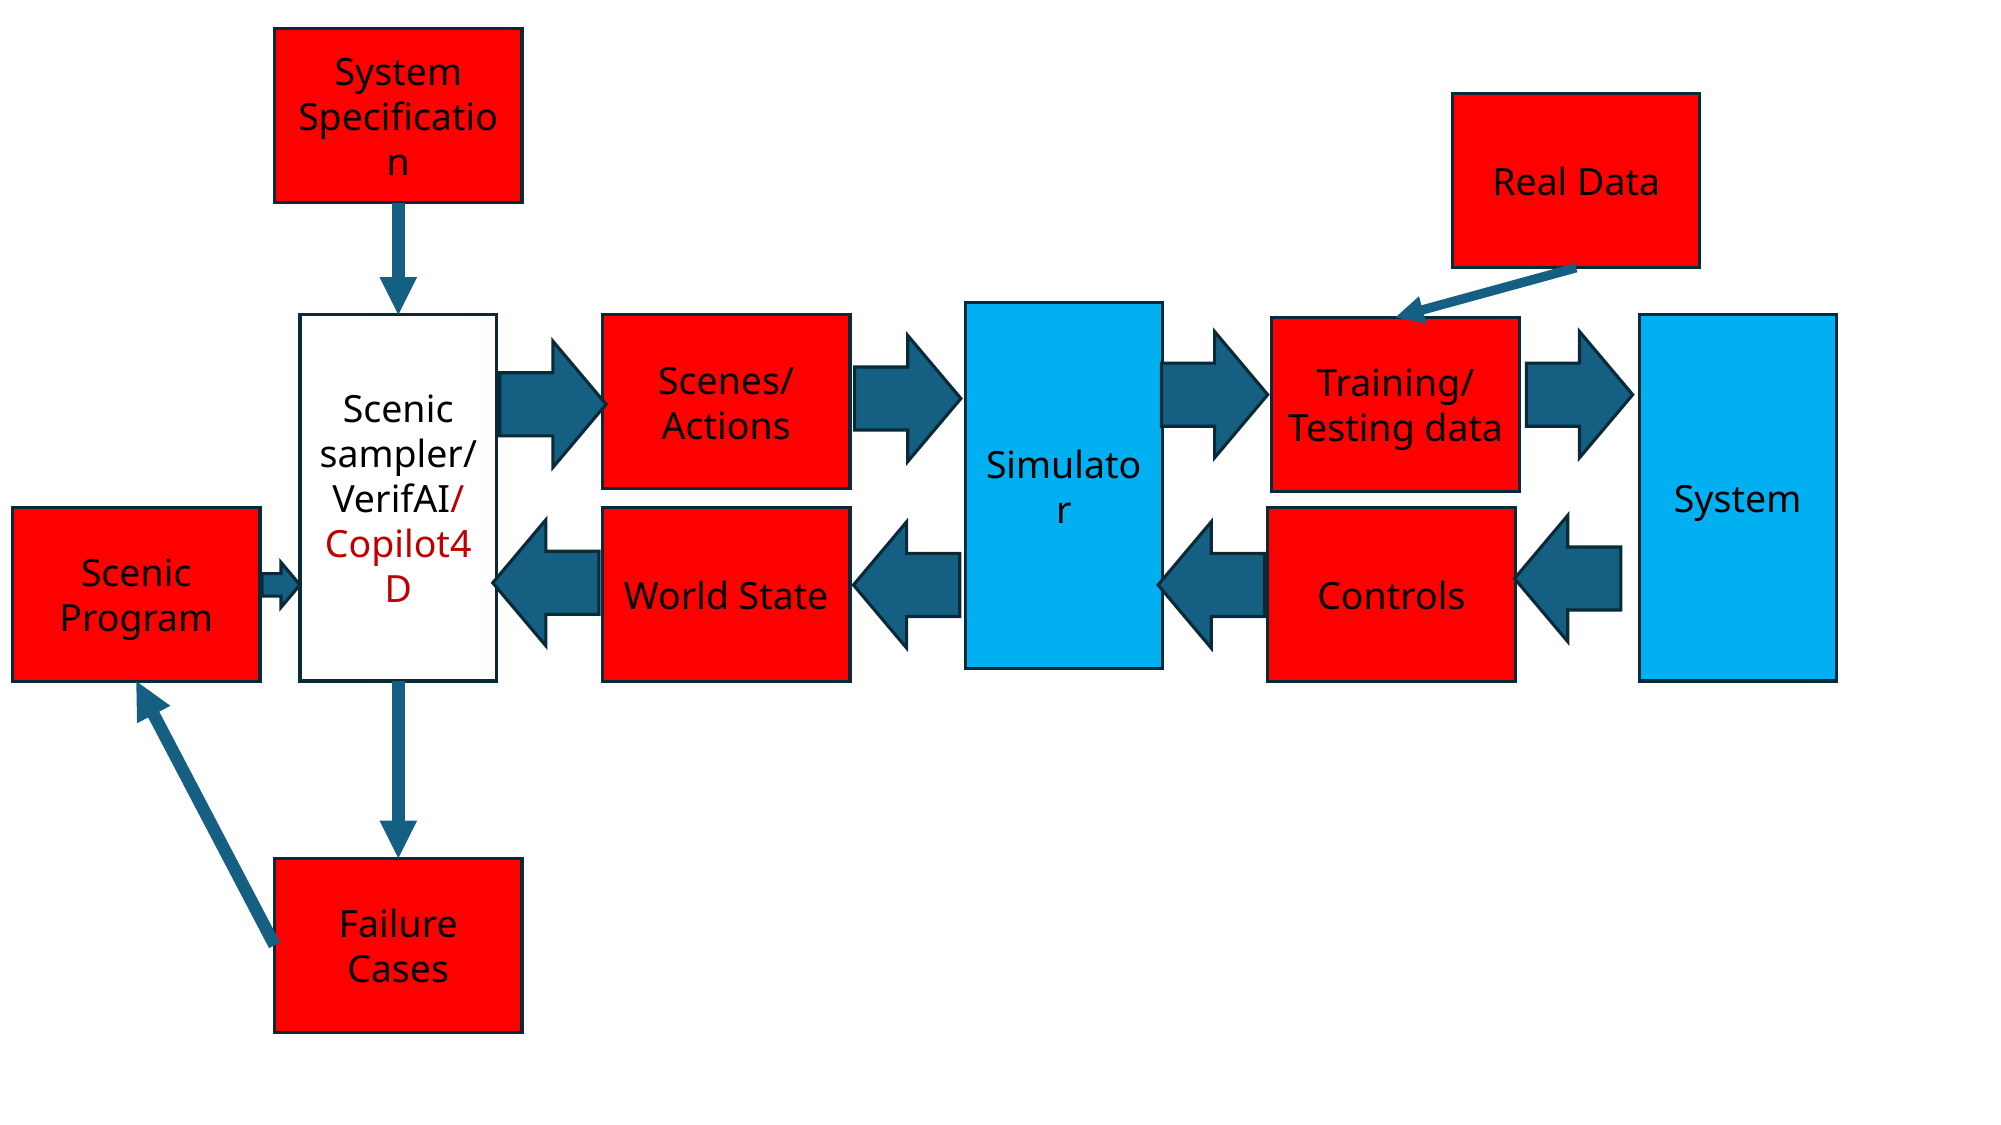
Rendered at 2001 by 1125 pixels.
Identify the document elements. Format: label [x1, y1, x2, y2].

text_box [11, 28, 1837, 1033]
